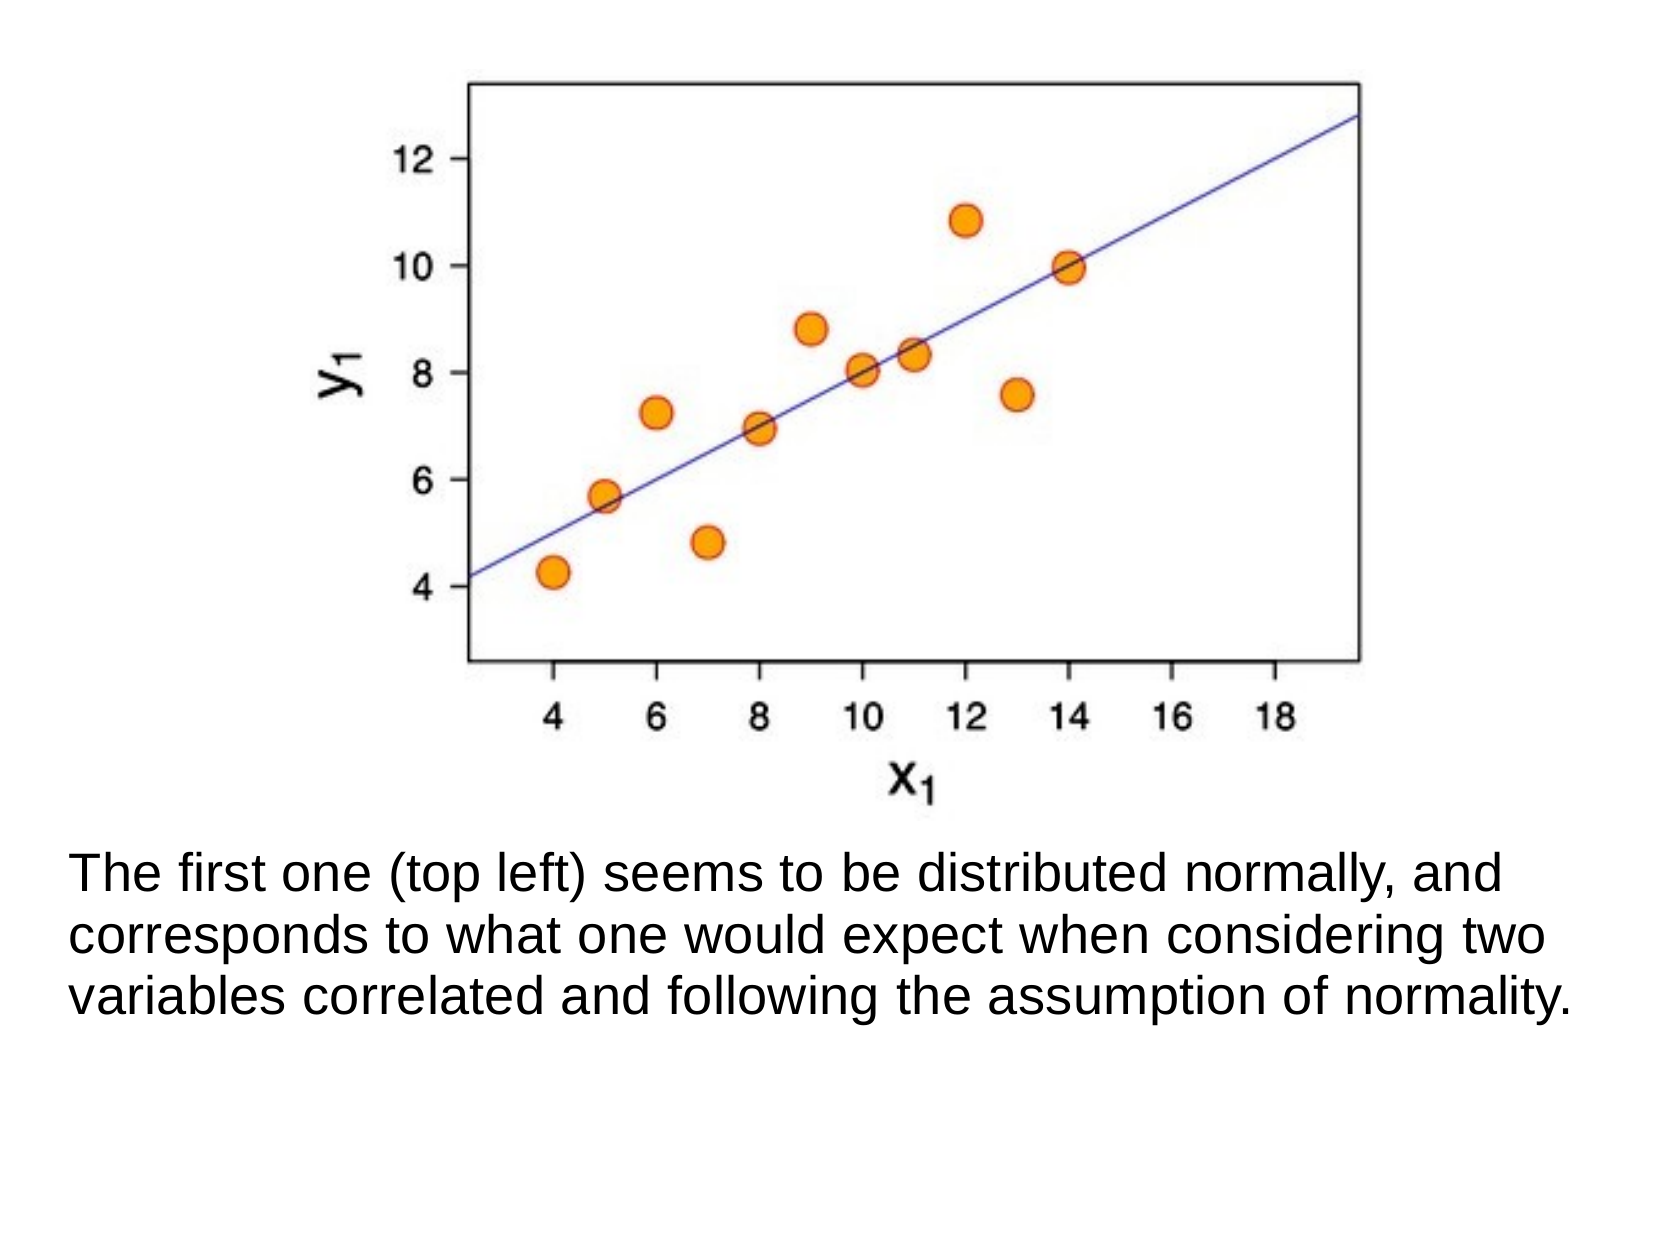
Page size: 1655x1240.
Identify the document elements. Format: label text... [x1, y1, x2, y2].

text_box The first one (top left) seems to be distributed normally, and corresponds to what one would expect when considering two variables correlated and following the assumption of normality. [66, 836, 1580, 1028]
text_box [309, 69, 1373, 821]
